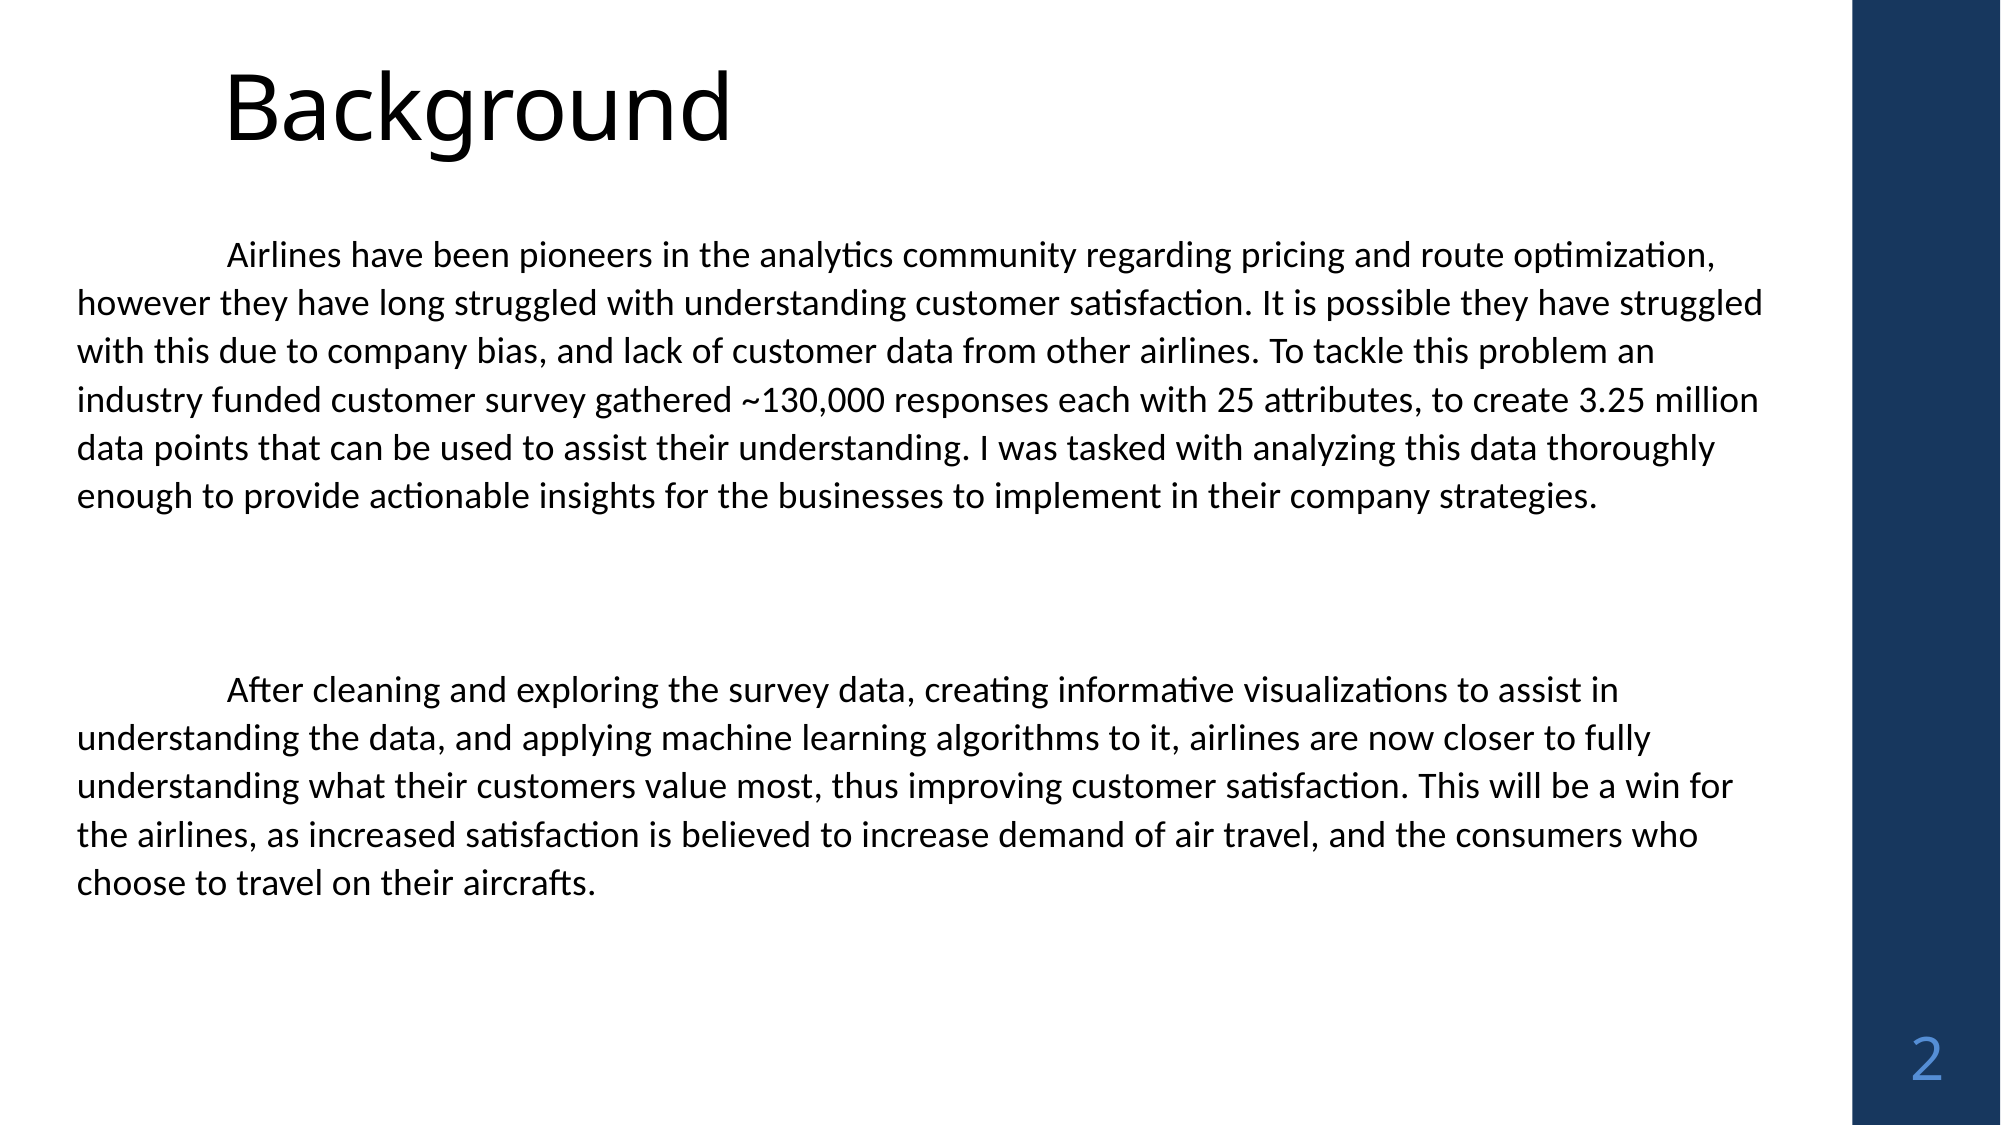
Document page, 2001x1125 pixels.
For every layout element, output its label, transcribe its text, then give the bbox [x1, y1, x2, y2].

title Background [206, 2, 1797, 219]
slide_number 2 [1852, 1012, 2000, 1110]
list Airlines have been pioneers in the analytics community regarding pricing and route optimization, however they have long struggled with understanding customer satisfaction. It is possible they have struggled with this due to company bias, and lack of customer data from other airlines. To tackle this problem an industry funded customer survey gathered ~130,000 responses each with 25 attributes, to create 3.25 million data points that can be used to assist their understanding. I was tasked with analyzing this data thoroughly enough to provide actionable insights for the businesses to implement in their company strategies. After cleaning and exploring the survey data, creating informative visualizations to assist in understanding the data, and applying machine learning algorithms to it, airlines are now closer to fully understanding what their customers value most, thus improving customer satisfaction. This will be a win for the airlines, as increased satisfaction is believed to increase demand of air travel, and the consumers who choose to travel on their aircrafts. [61, 219, 1807, 1086]
